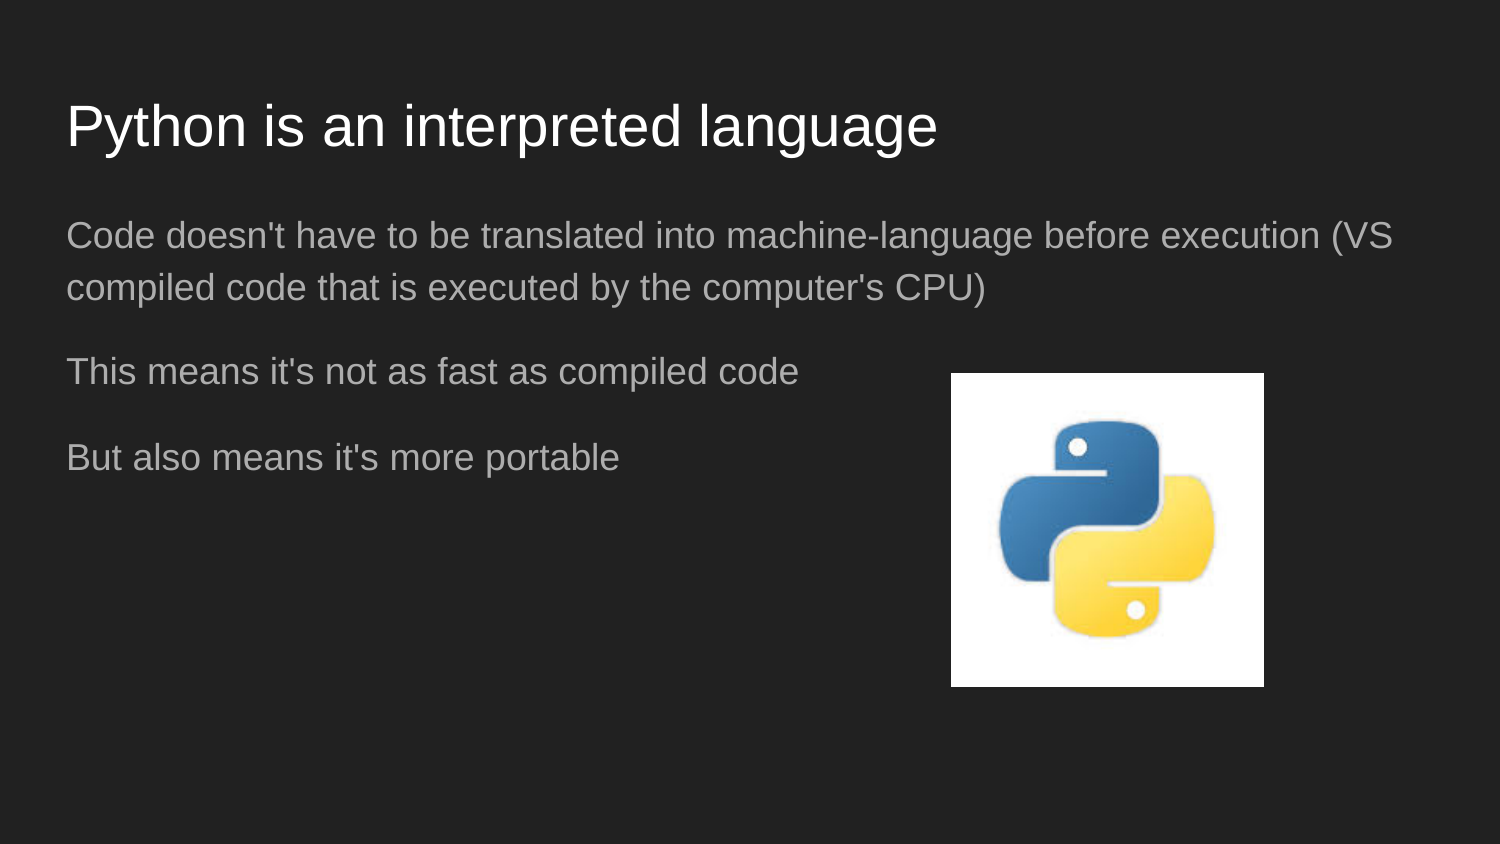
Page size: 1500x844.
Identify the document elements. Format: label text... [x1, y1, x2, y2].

list Code doesn't have to be translated into machine-language before execution (VS compiled code that is executed by the computer's CPU) This means it's not as fast as compiled code But also means it's more portable [51, 189, 1449, 750]
picture [950, 373, 1264, 687]
title Python is an interpreted language [51, 72, 1449, 167]
